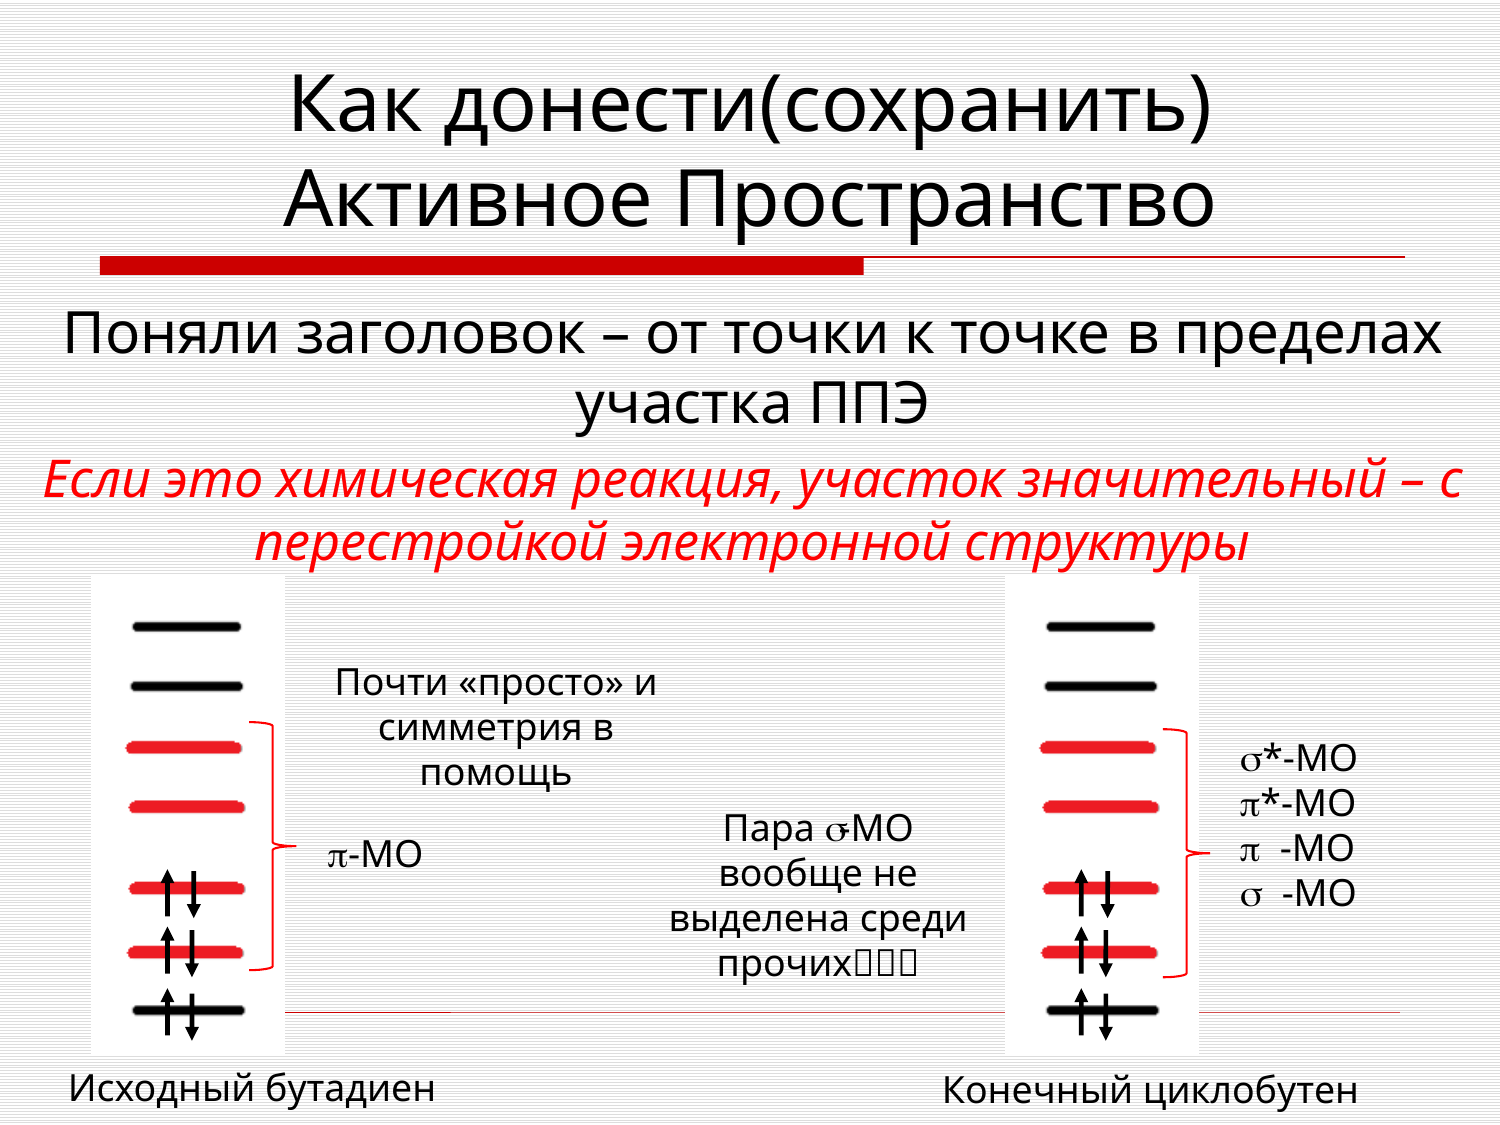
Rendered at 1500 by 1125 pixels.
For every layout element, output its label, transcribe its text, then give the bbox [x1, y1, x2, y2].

text_box Пара -МО вообще не выделена среди прочих [635, 796, 1002, 992]
text_box Почти «просто» и симметрия в помощь [312, 650, 680, 801]
list Поняли заголовок – от точки к точке в пределах участка ППЭ Если это химическая реакция, участок значительный – с перестройкой электронной структуры [5, 287, 1500, 480]
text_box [1005, 574, 1199, 1054]
text_box *-МО *-МО  -МО  -МО [1225, 726, 1388, 967]
text_box Исходный бутадиен [53, 1057, 479, 1117]
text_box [91, 574, 285, 1054]
text_box Конечный циклобутен [927, 1058, 1407, 1119]
text_box -МО [312, 822, 443, 882]
title Как донести(сохранить) Активное Пространство [94, 50, 1407, 250]
